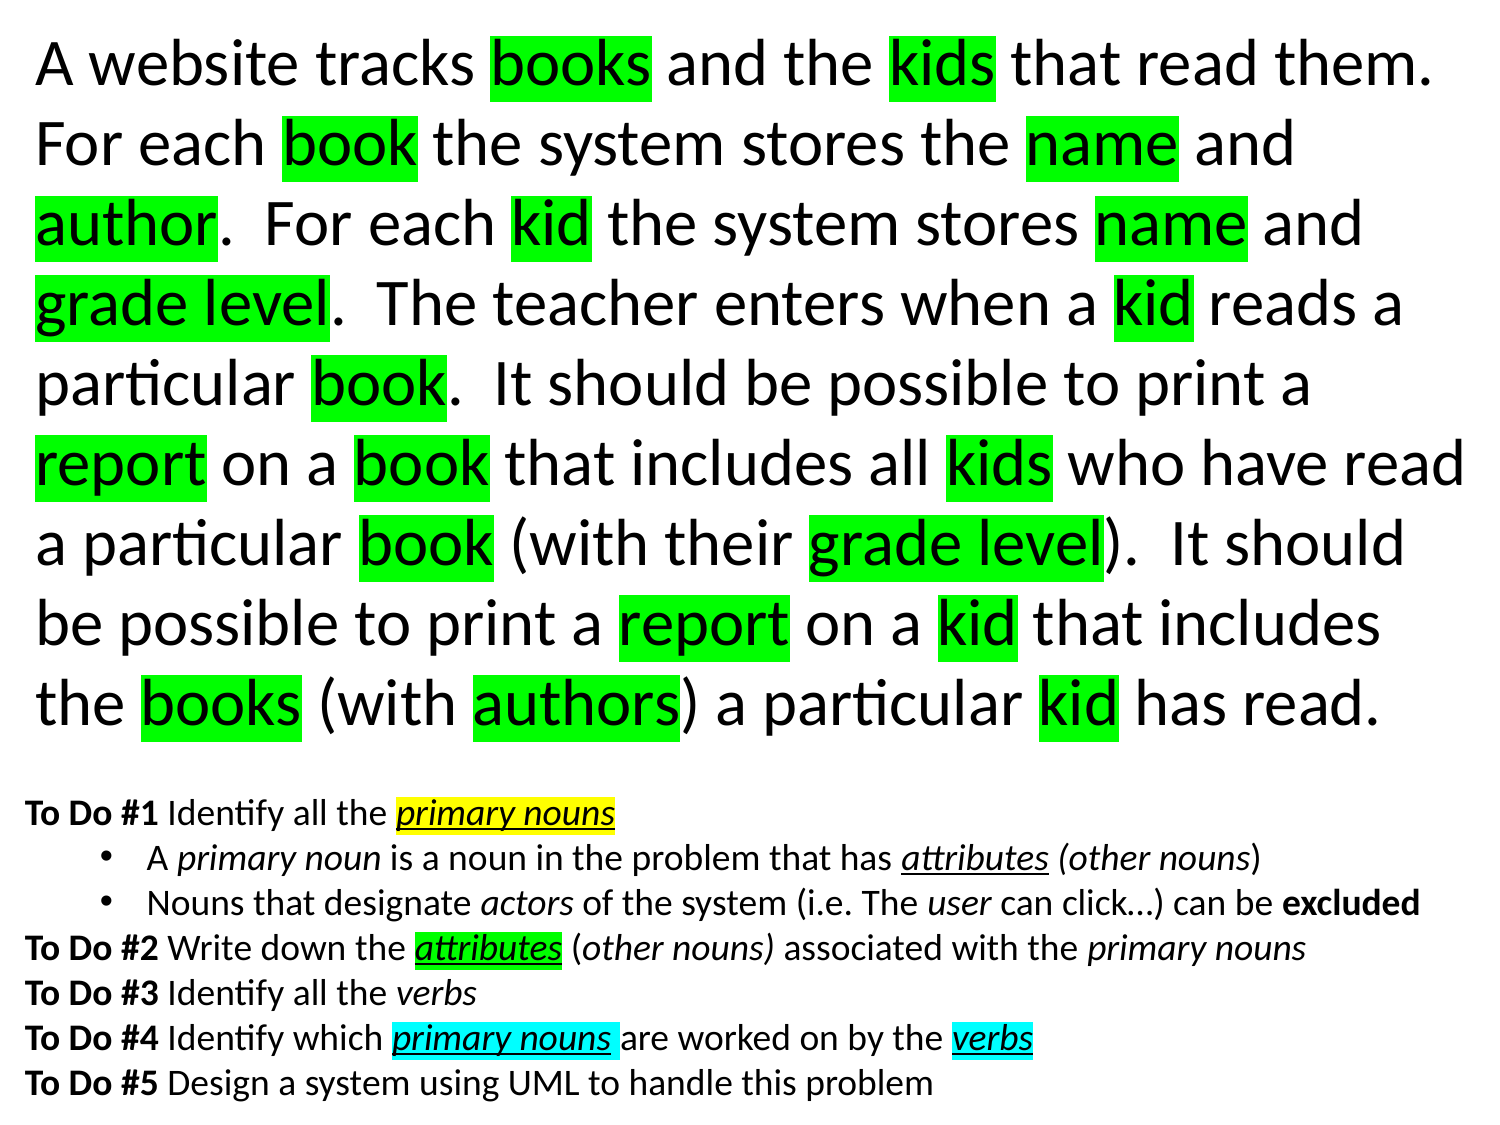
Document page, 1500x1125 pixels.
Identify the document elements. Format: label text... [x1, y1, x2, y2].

text_box A website tracks books and the kids that read them. For each book the system stores the name and author. For each kid the system stores name and grade level. The teacher enters when a kid reads a particular book. It should be possible to print a report on a book that includes all kids who have read a particular book (with their grade level). It should be possible to print a report on a kid that includes the books (with authors) a particular kid has read. [20, 11, 1500, 747]
text_box To Do #1 Identify all the primary nouns A primary noun is a noun in the problem that has attributes (other nouns) Nouns that designate actors of the system (i.e. The user can click…) can be excluded To Do #2 Write down the attributes (other nouns) associated with the primary nouns To Do #3 Identify all the verbs To Do #4 Identify which primary nouns are worked on by the verbs To Do #5 Design a system using UML to handle this problem [10, 780, 1490, 1110]
